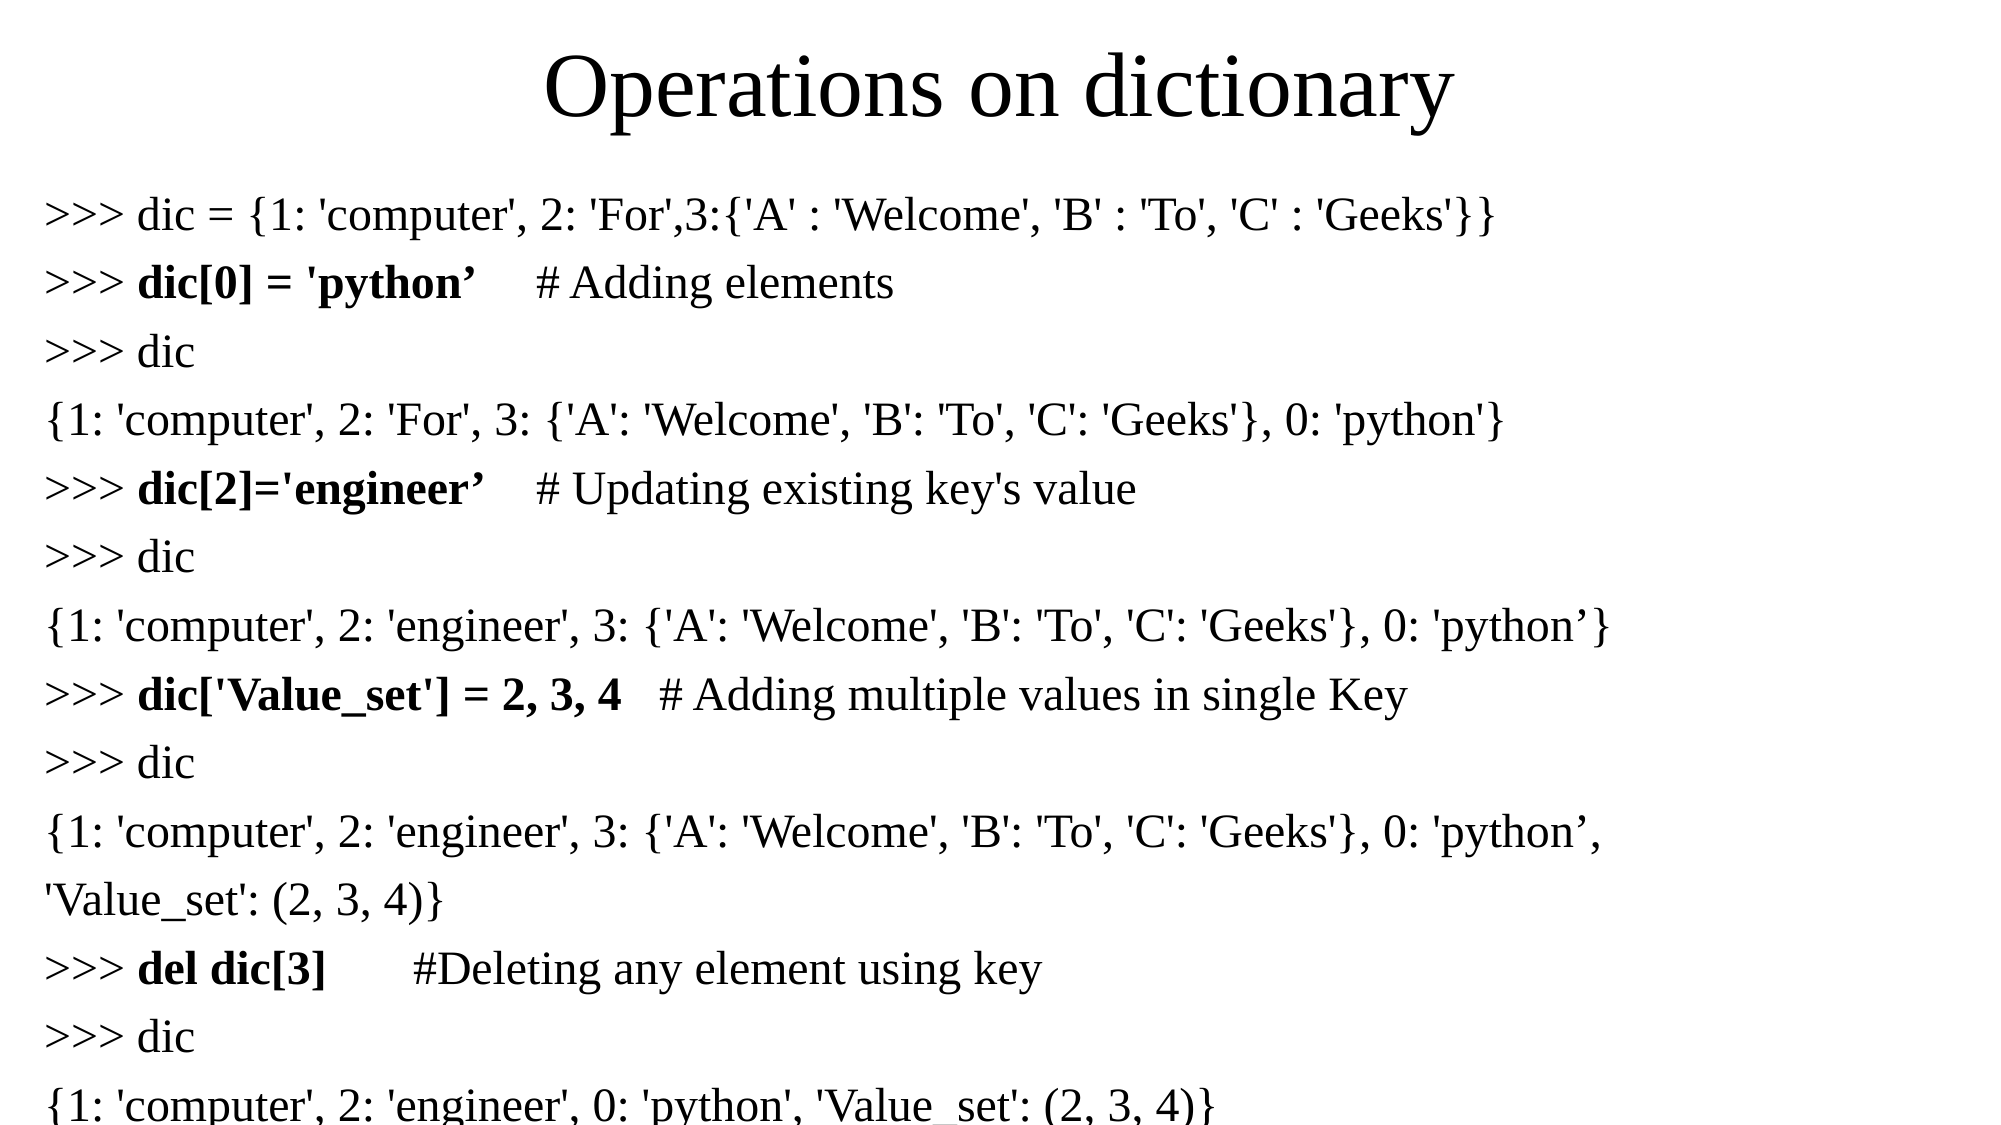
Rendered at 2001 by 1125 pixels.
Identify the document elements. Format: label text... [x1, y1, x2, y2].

list >>> dic = {1: 'computer', 2: 'For',3:{'A' : 'Welcome', 'B' : 'To', 'C' : 'Geeks'}} >>> dic[0] = 'python’ # Adding elements >>> dic {1: 'computer', 2: 'For', 3: {'A': 'Welcome', 'B': 'To', 'C': 'Geeks'}, 0: 'python'} >>> dic[2]='engineer’ # Updating existing key's value >>> dic {1: 'computer', 2: 'engineer', 3: {'A': 'Welcome', 'B': 'To', 'C': 'Geeks'}, 0: 'python’} >>> dic['Value_set'] = 2, 3, 4 # Adding multiple values in single Key >>> dic {1: 'computer', 2: 'engineer', 3: {'A': 'Welcome', 'B': 'To', 'C': 'Geeks'}, 0: 'python’, 'Value_set': (2, 3, 4)} >>> del dic[3] #Deleting any element using key >>> dic {1: 'computer', 2: 'engineer', 0: 'python', 'Value_set': (2, 3, 4)} [29, 181, 1977, 1125]
title Operations on dictionary [137, 26, 1863, 148]
